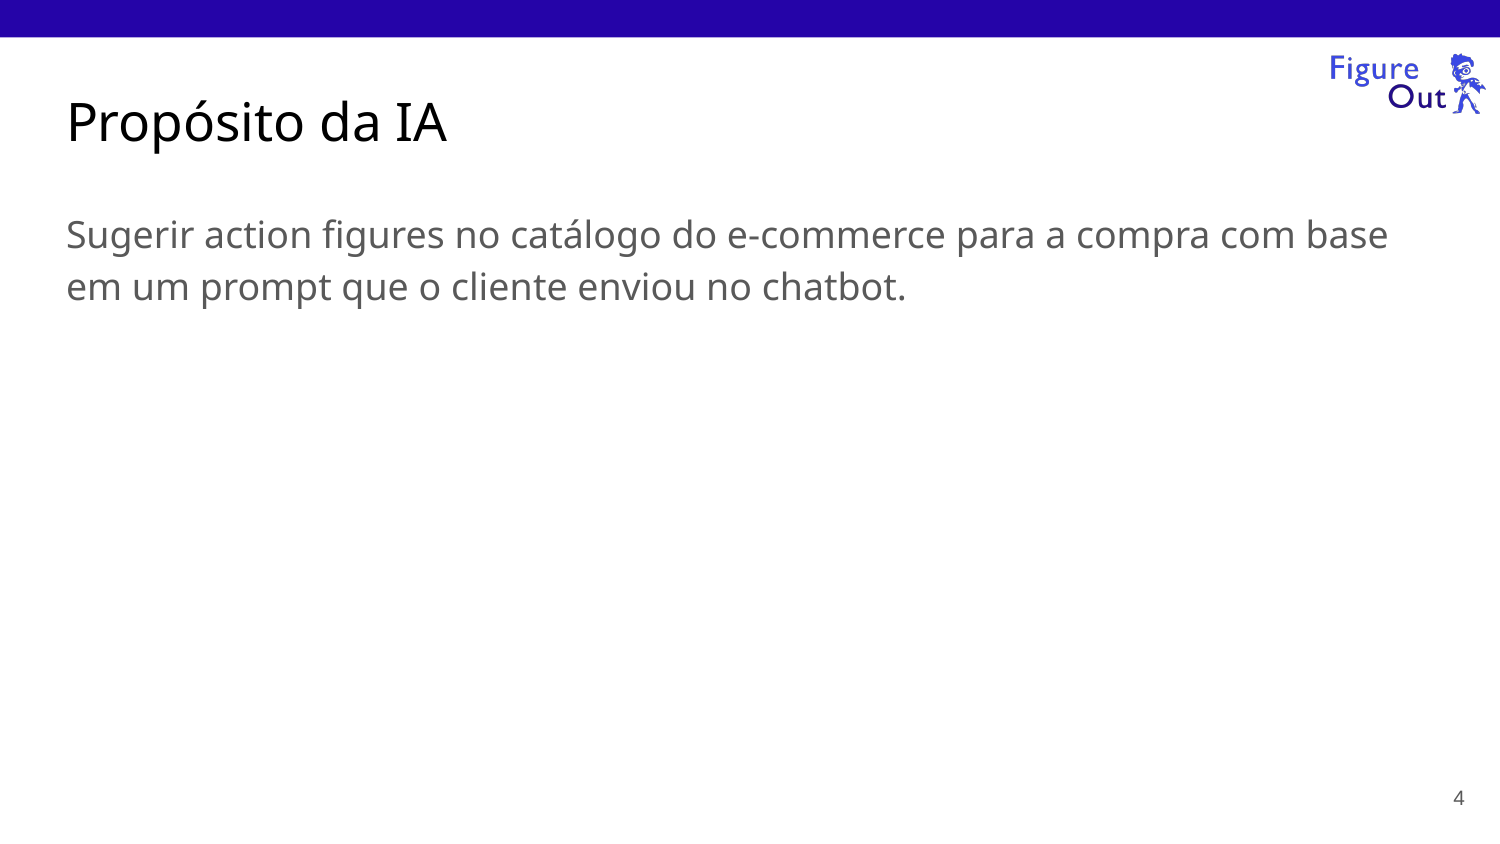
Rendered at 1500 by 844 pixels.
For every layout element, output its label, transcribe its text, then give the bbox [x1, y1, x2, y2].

slide_number 4 [1389, 764, 1480, 830]
text_box [0, 0, 1500, 39]
list Sugerir action figures no catálogo do e-commerce para a compra com base em um prompt que o cliente enviou no chatbot. [51, 189, 1449, 750]
title Propósito da IA [51, 72, 1449, 167]
picture [1312, 37, 1500, 132]
